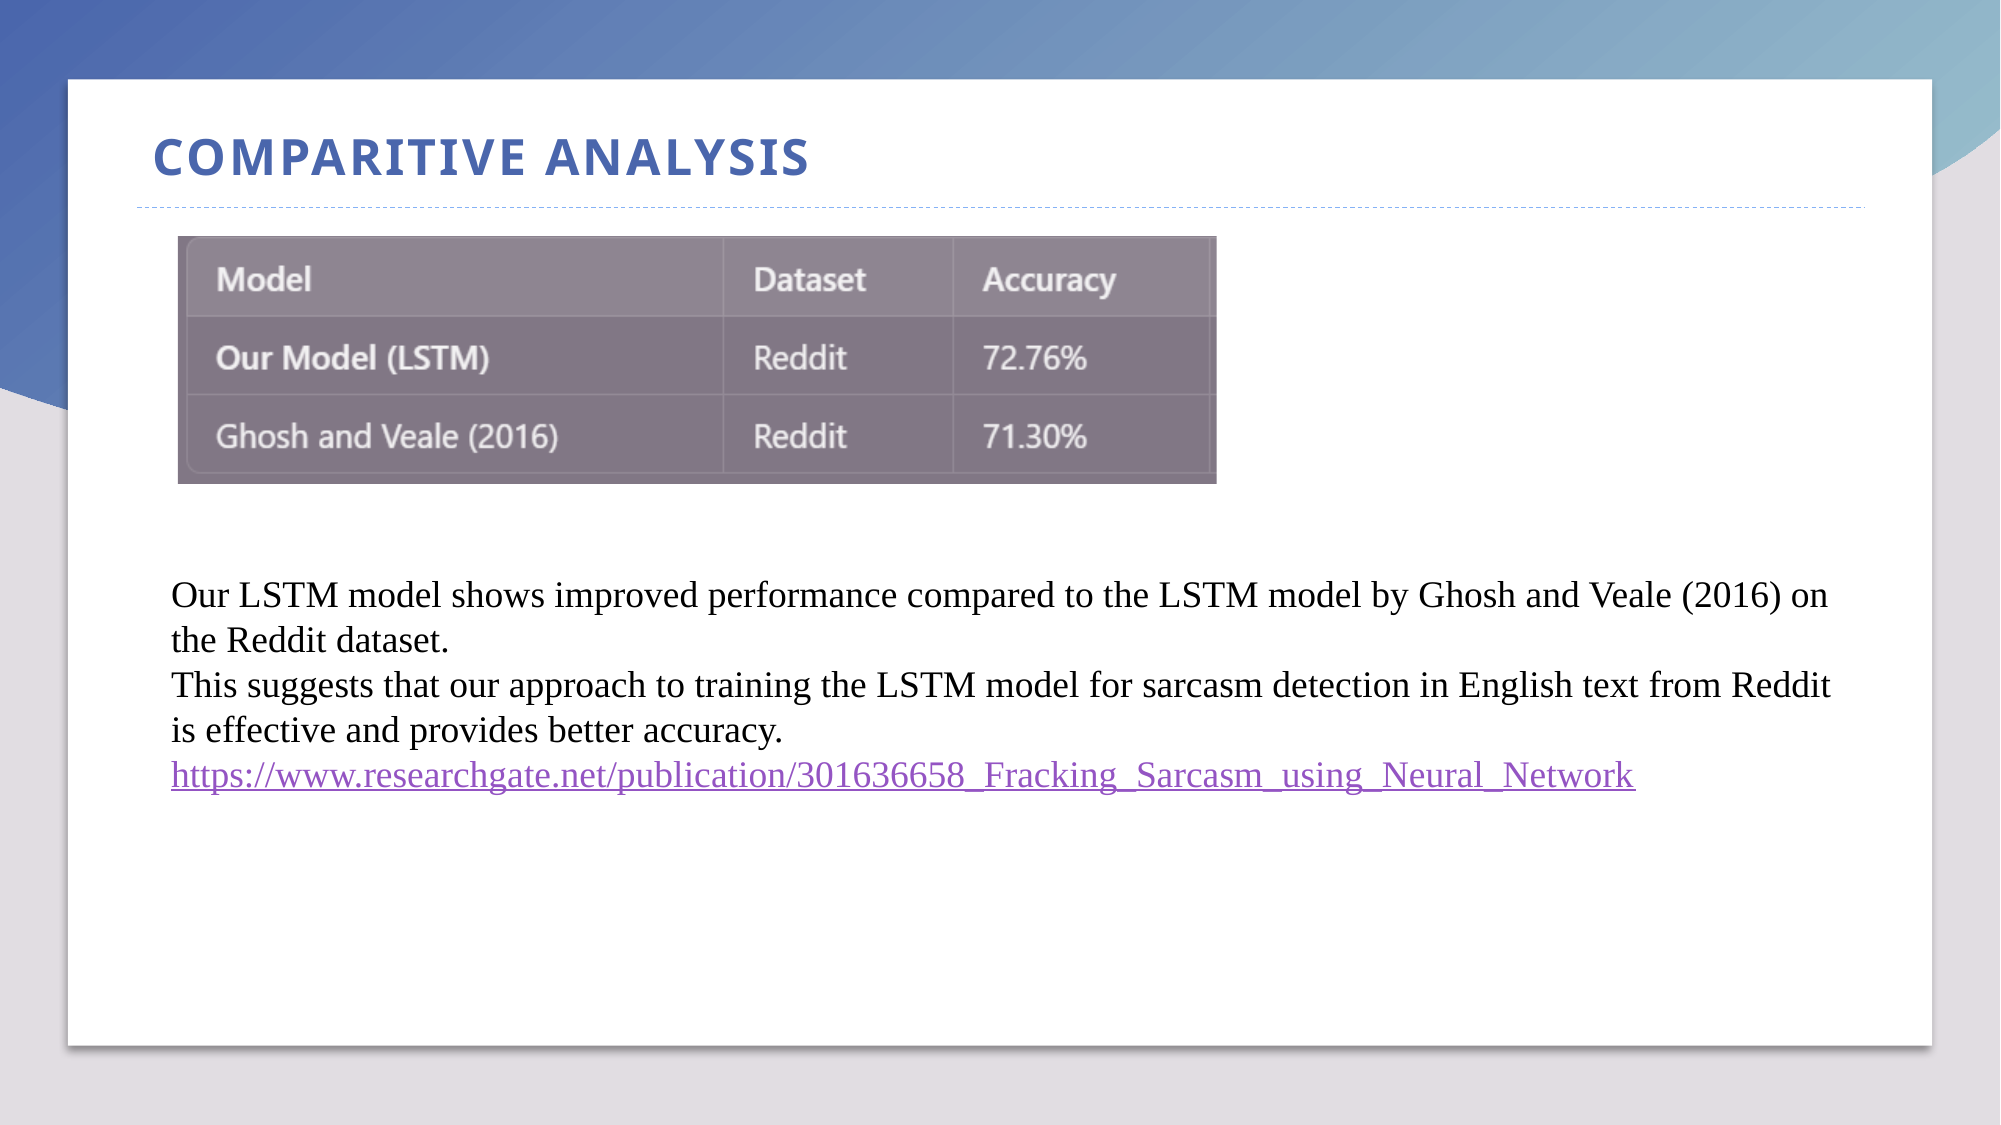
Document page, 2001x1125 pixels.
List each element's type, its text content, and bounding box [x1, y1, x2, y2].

title COMPARITIVE ANALYSIS [137, 111, 1863, 208]
text_box Our LSTM model shows improved performance compared to the LSTM model by Ghosh and Veale (2016) on the Reddit dataset. This suggests that our approach to training the LSTM model for sarcasm detection in English text from Reddit is effective and provides better accuracy. https://www.researchgate.net/publication/301636658_Fracking_Sarcasm_using_Neural_Network [156, 562, 1851, 803]
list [177, 236, 1217, 484]
